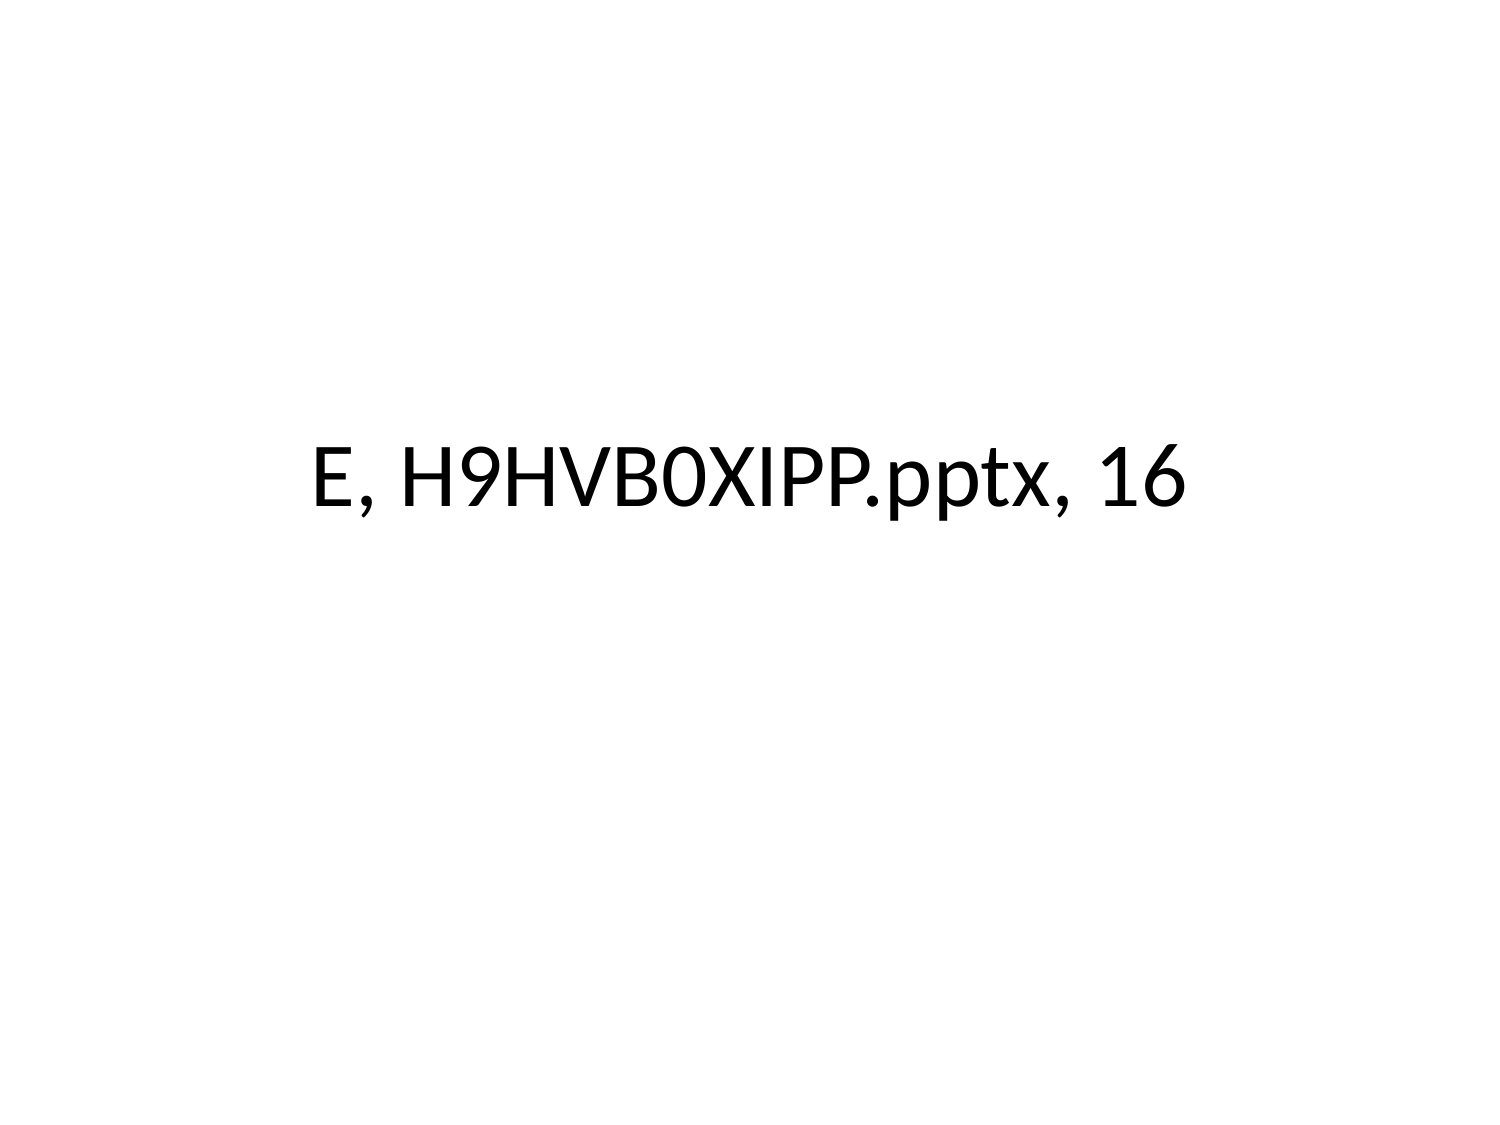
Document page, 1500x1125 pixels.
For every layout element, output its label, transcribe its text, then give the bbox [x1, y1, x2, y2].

title E, H9HVB0XIPP.pptx, 16 [112, 349, 1388, 591]
